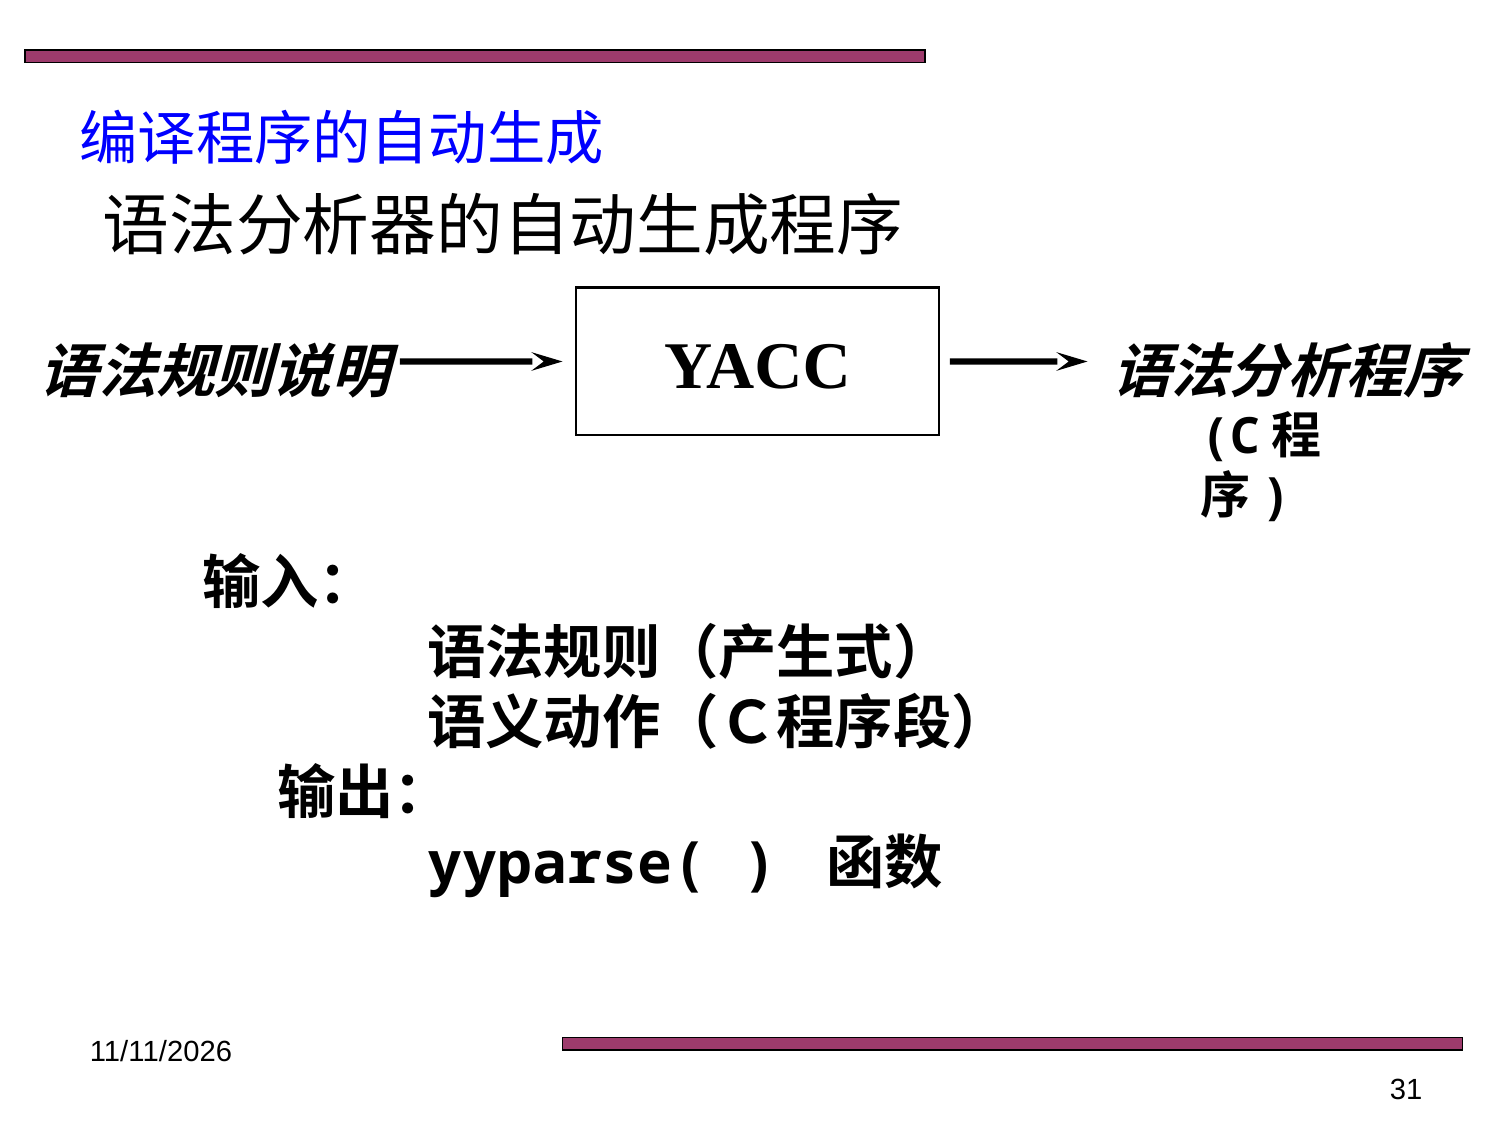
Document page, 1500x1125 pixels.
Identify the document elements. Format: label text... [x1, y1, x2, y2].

text_box [1066, 355, 1088, 368]
text_box 编译程序的自动生成 [37, 84, 1192, 188]
text_box YACC [576, 288, 939, 436]
slide_number 31 [1087, 1062, 1438, 1103]
text_box (C程序) [1184, 396, 1400, 532]
text_box 语法分析器的自动生成程序 [87, 174, 1163, 288]
text_box [541, 355, 563, 368]
text_box 输入： 语法规则（产生式） 语义动作（Ｃ程序段） 输出： yyparse( ) 函数 [187, 537, 1153, 903]
text_box 2016/2/21 [75, 1024, 425, 1103]
text_box 语法分析程序 [1097, 326, 1500, 412]
text_box 语法规则说明 [24, 326, 541, 412]
